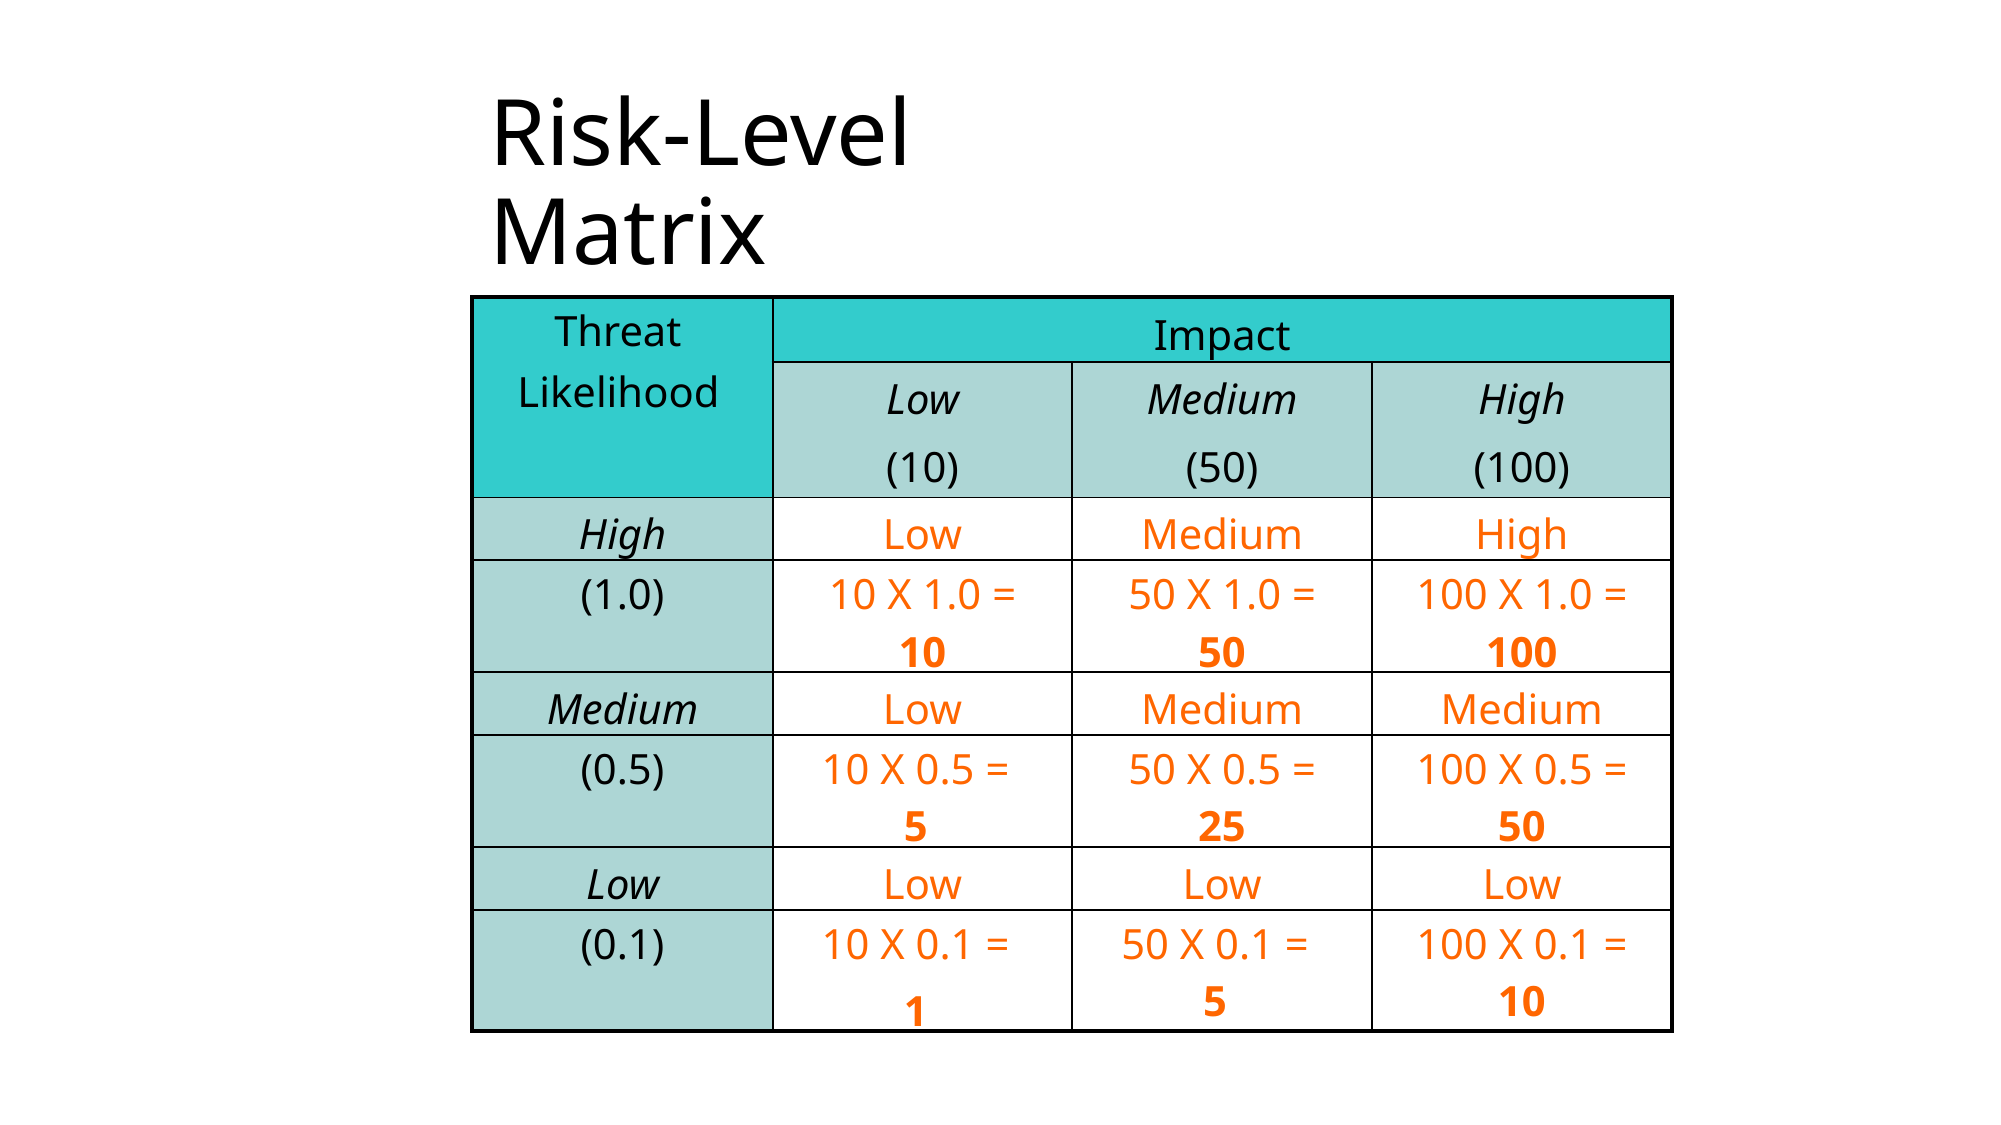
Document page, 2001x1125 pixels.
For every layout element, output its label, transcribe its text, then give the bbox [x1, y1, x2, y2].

table_cell 50 X 1.0 = 50 [1073, 561, 1371, 671]
table_cell 100 X 0.1 = 10 [1373, 911, 1670, 1029]
table_cell 10 X 0.1 = 1 [774, 911, 1071, 1029]
table_cell Medium [1073, 673, 1371, 734]
table_cell (0.1) [474, 911, 772, 1029]
table_cell Low [474, 848, 772, 909]
table_cell Low (10) [774, 363, 1071, 497]
table_header Threat Likelihood [474, 299, 772, 497]
table_cell Low [1073, 848, 1371, 909]
table_cell 10 X 0.5 = 5 [774, 736, 1071, 846]
table_cell Low [774, 848, 1071, 909]
table_cell Low [774, 498, 1071, 559]
table_cell 50 X 0.5 = 25 [1073, 736, 1371, 846]
table_cell High [1373, 498, 1670, 559]
title Risk-Level Matrix [487, 84, 1068, 285]
table_cell (0.5) [474, 736, 772, 846]
table_cell Medium [1373, 673, 1670, 734]
table_cell High [474, 498, 772, 559]
table_header Impact [774, 299, 1670, 361]
table_cell Low [1373, 848, 1670, 909]
table_cell Medium [474, 673, 772, 734]
table_cell 10 X 1.0 = 10 [774, 561, 1071, 671]
table_cell (1.0) [474, 561, 772, 671]
table_cell 50 X 0.1 = 5 [1073, 911, 1371, 1029]
table_cell Medium [1073, 498, 1371, 559]
table_cell High (100) [1373, 363, 1670, 497]
table_cell Low [774, 673, 1071, 734]
table_cell 100 X 0.5 = 50 [1373, 736, 1670, 846]
table_cell Medium (50) [1073, 363, 1371, 497]
table_cell 100 X 1.0 = 100 [1373, 561, 1670, 671]
